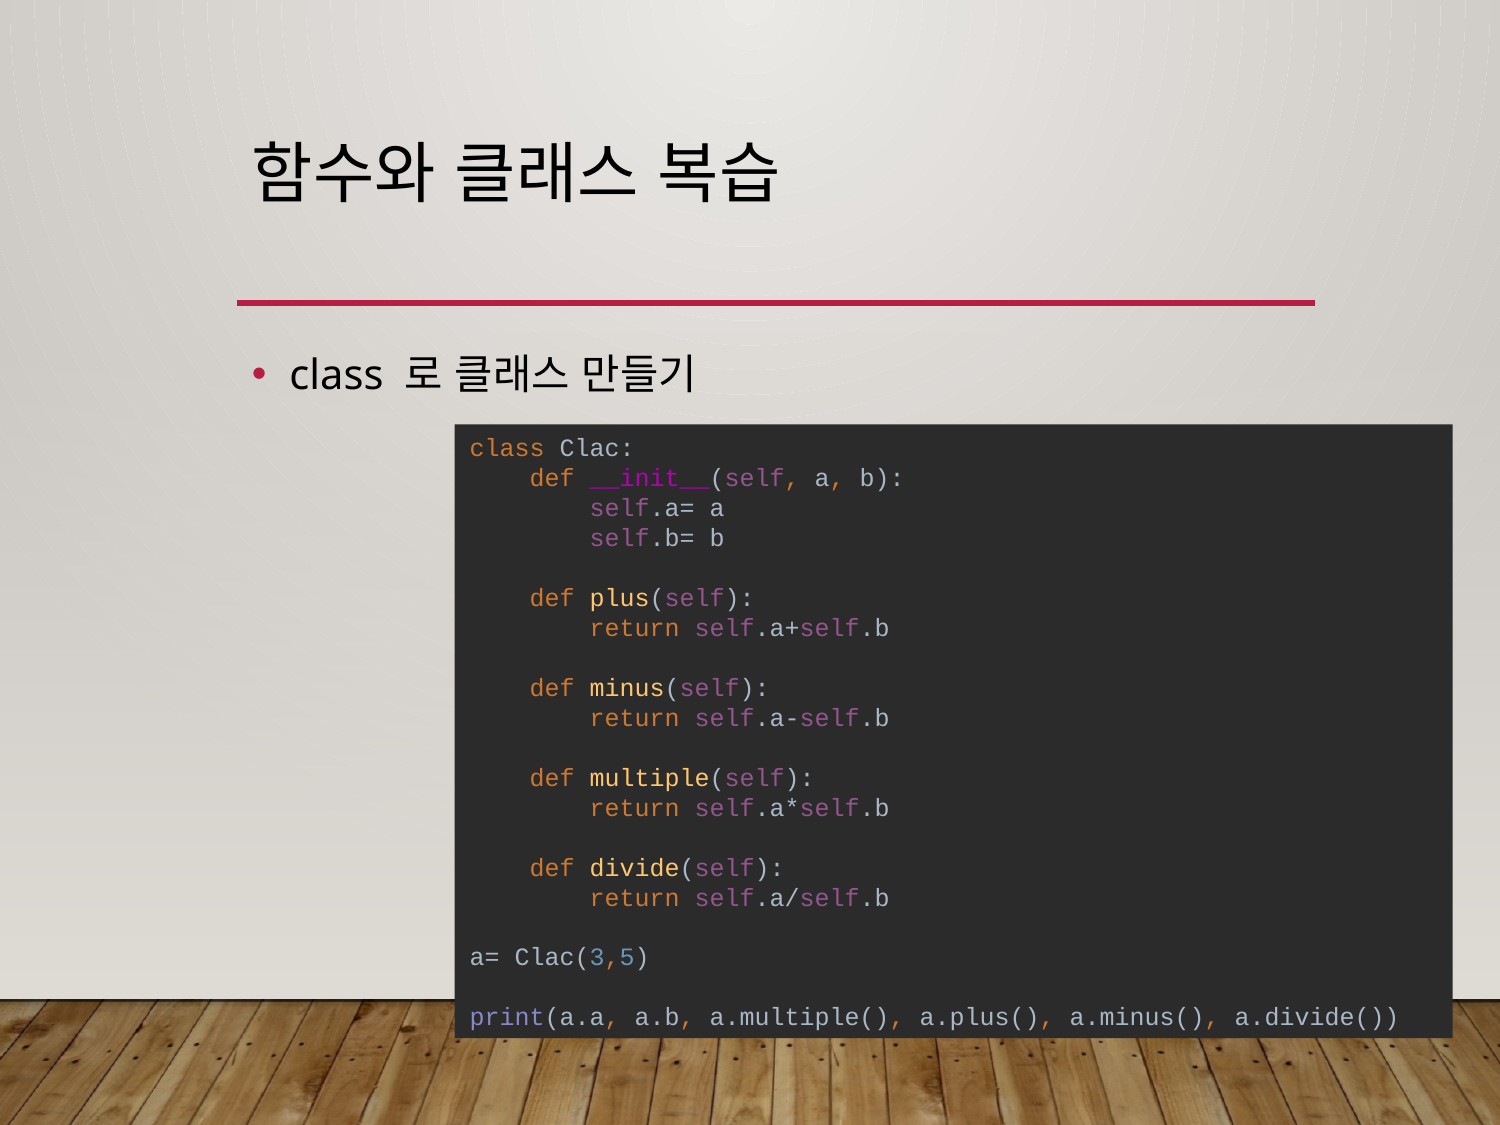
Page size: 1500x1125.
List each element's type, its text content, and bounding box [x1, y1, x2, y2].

title 함수와 클래스 복습 [236, 131, 1315, 305]
list class 로 클래스 만들기 [236, 330, 1315, 897]
text_box class Clac: def __init__(self, a, b): self.a= a self.b= b def plus(self): return self.a+self.b def minus(self): return self.a-self.b def multiple(self): return self.a*self.b def divide(self): return self.a/self.b a= Clac(3,5) print(a.a, a.b, a.multiple(), a.plus(), a.minus(), a.divide()) [454, 424, 1453, 1039]
picture [0, 999, 1500, 1125]
